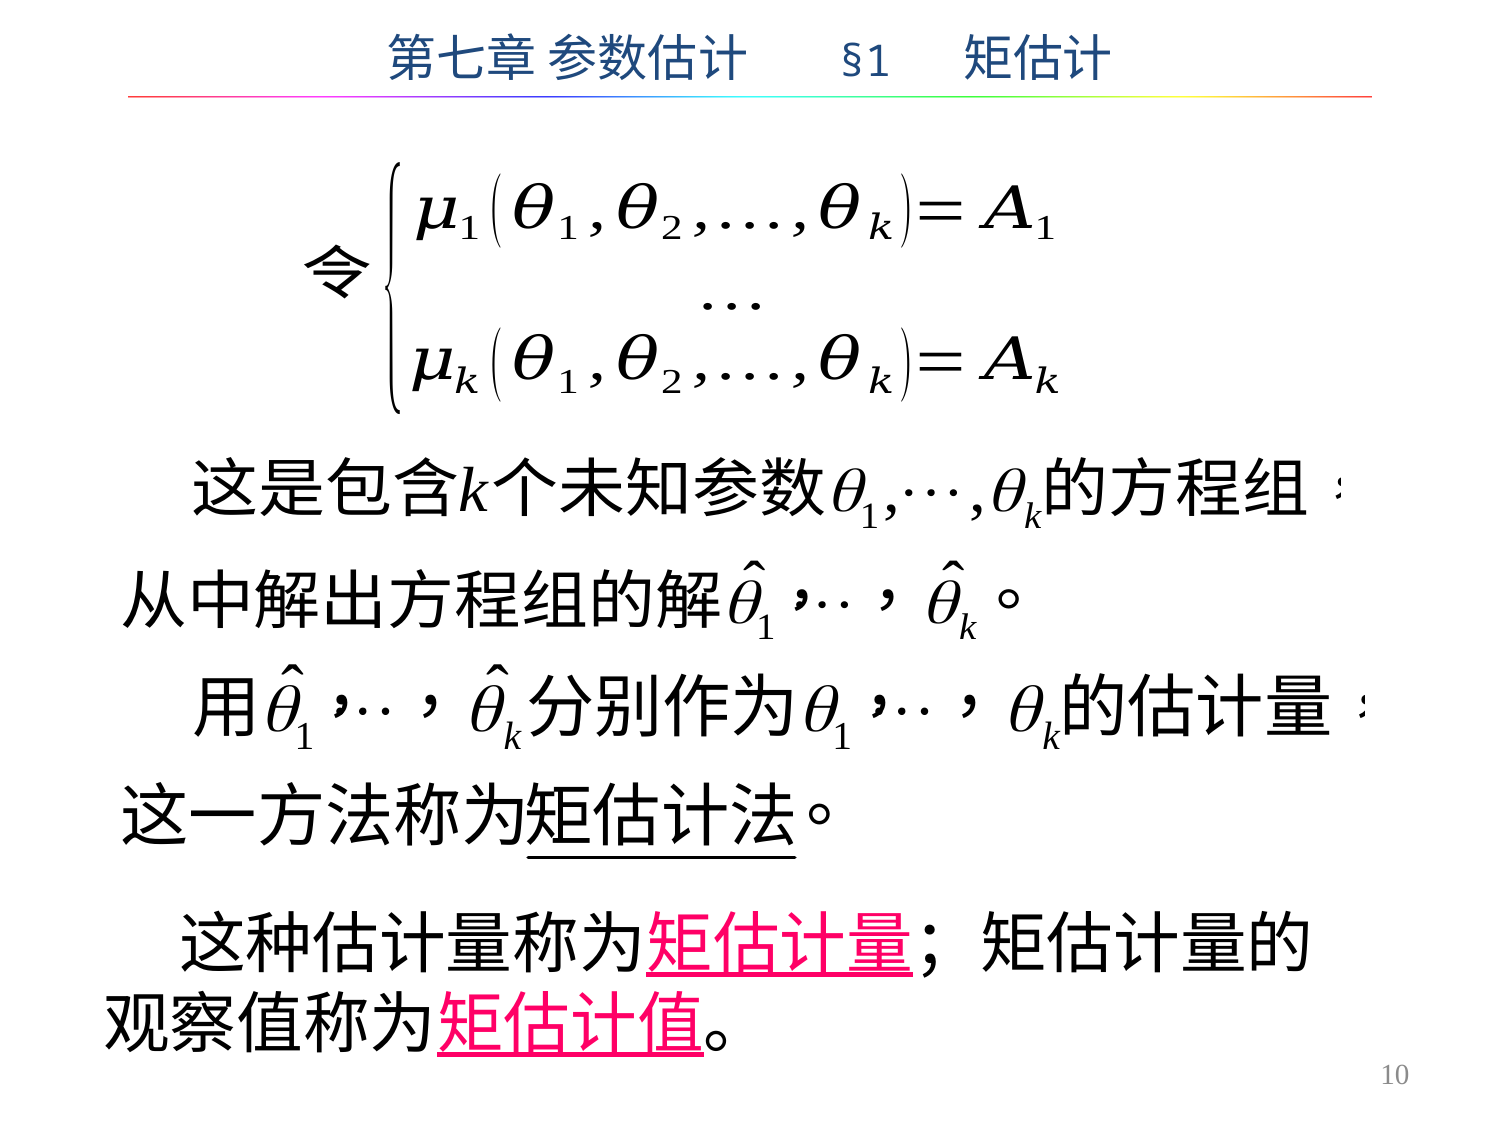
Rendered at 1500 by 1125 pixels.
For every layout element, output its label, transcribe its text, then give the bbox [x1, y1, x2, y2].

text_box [128, 96, 1372, 101]
text_box 第七章 参数估计 §1 矩估计 [112, 37, 1388, 75]
text_box 这种估计量称为矩估计量；矩估计量的观察值称为矩估计值。 [88, 893, 1351, 1068]
slide_number 10 [1074, 1042, 1425, 1103]
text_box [111, 444, 1341, 647]
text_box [111, 647, 1365, 877]
